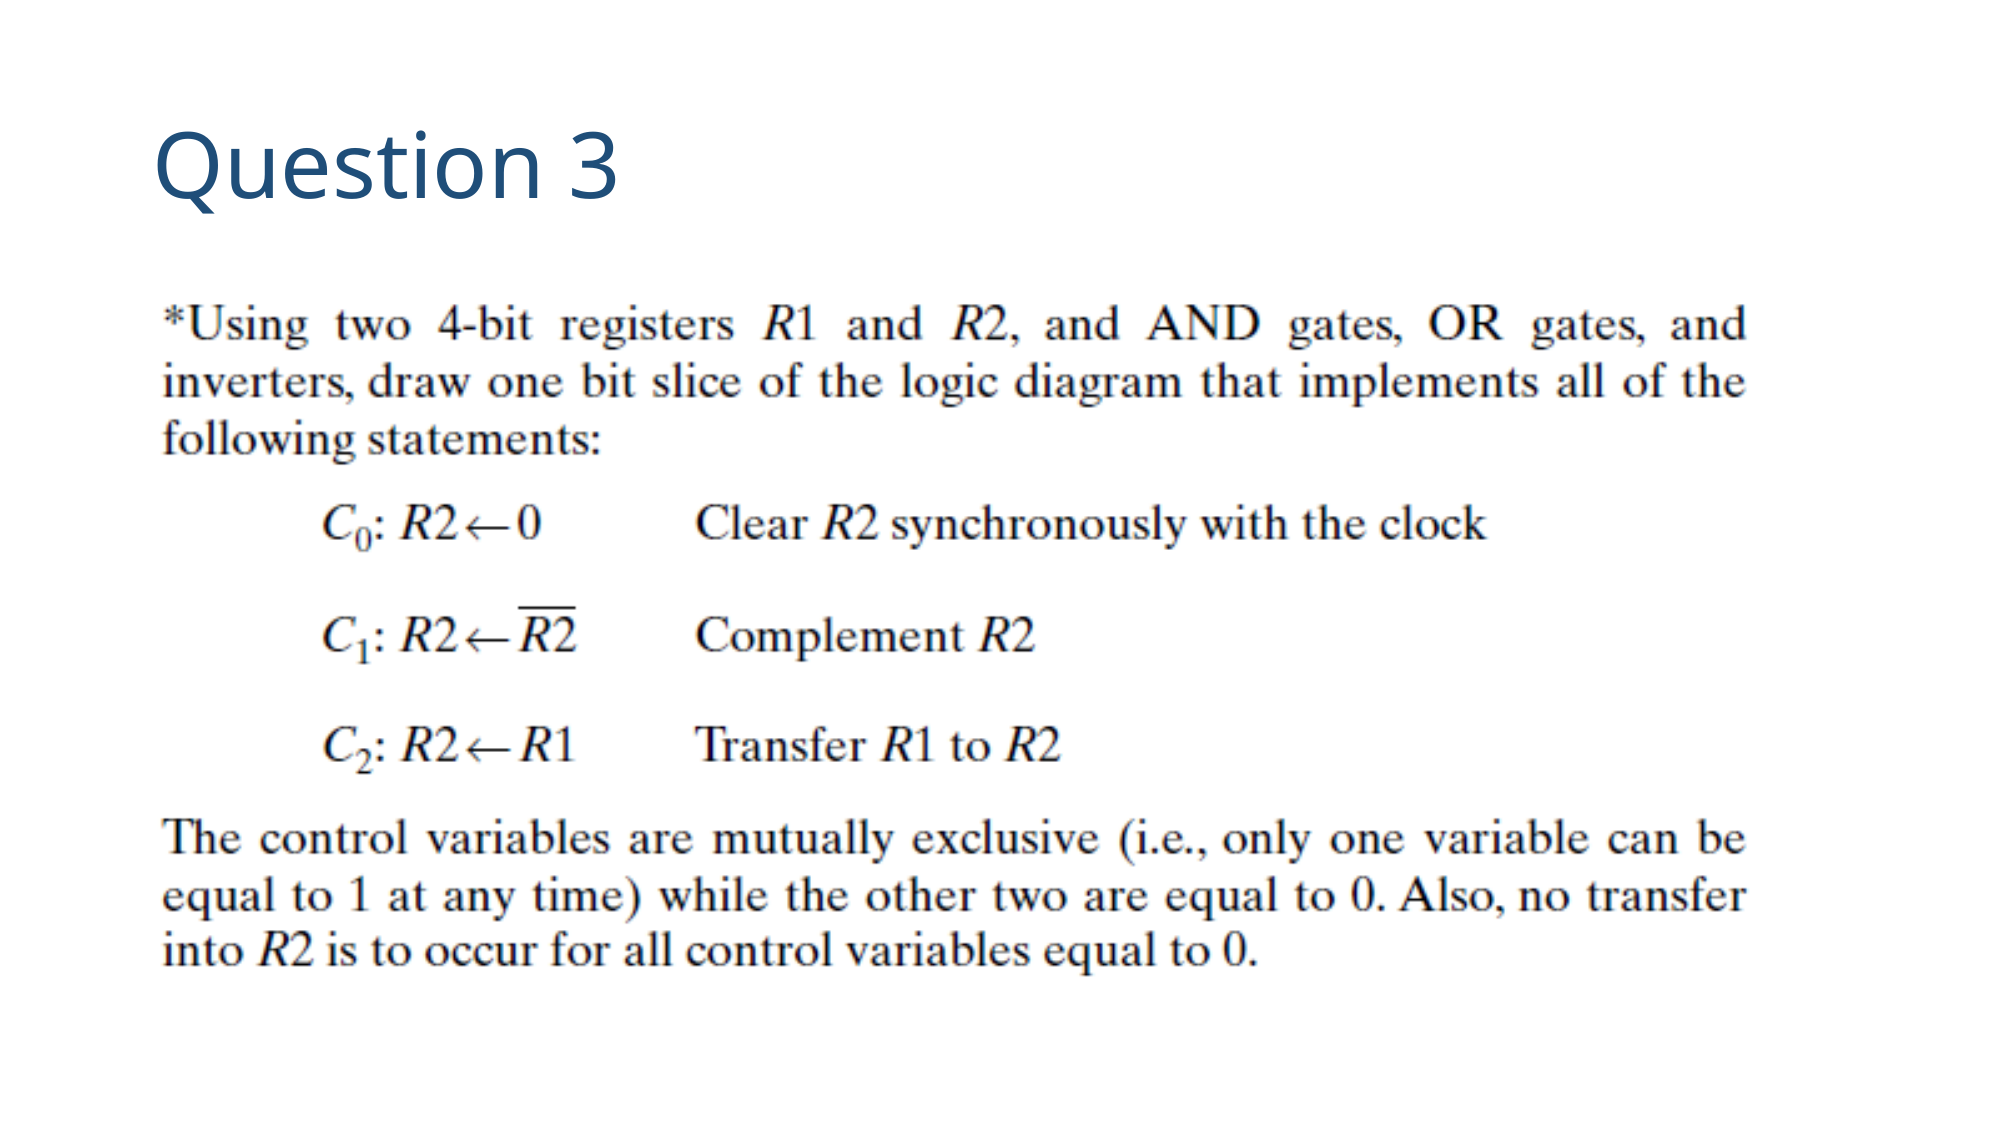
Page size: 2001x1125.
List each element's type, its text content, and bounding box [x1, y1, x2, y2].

title Question 3 [137, 59, 1863, 278]
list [137, 293, 1767, 980]
